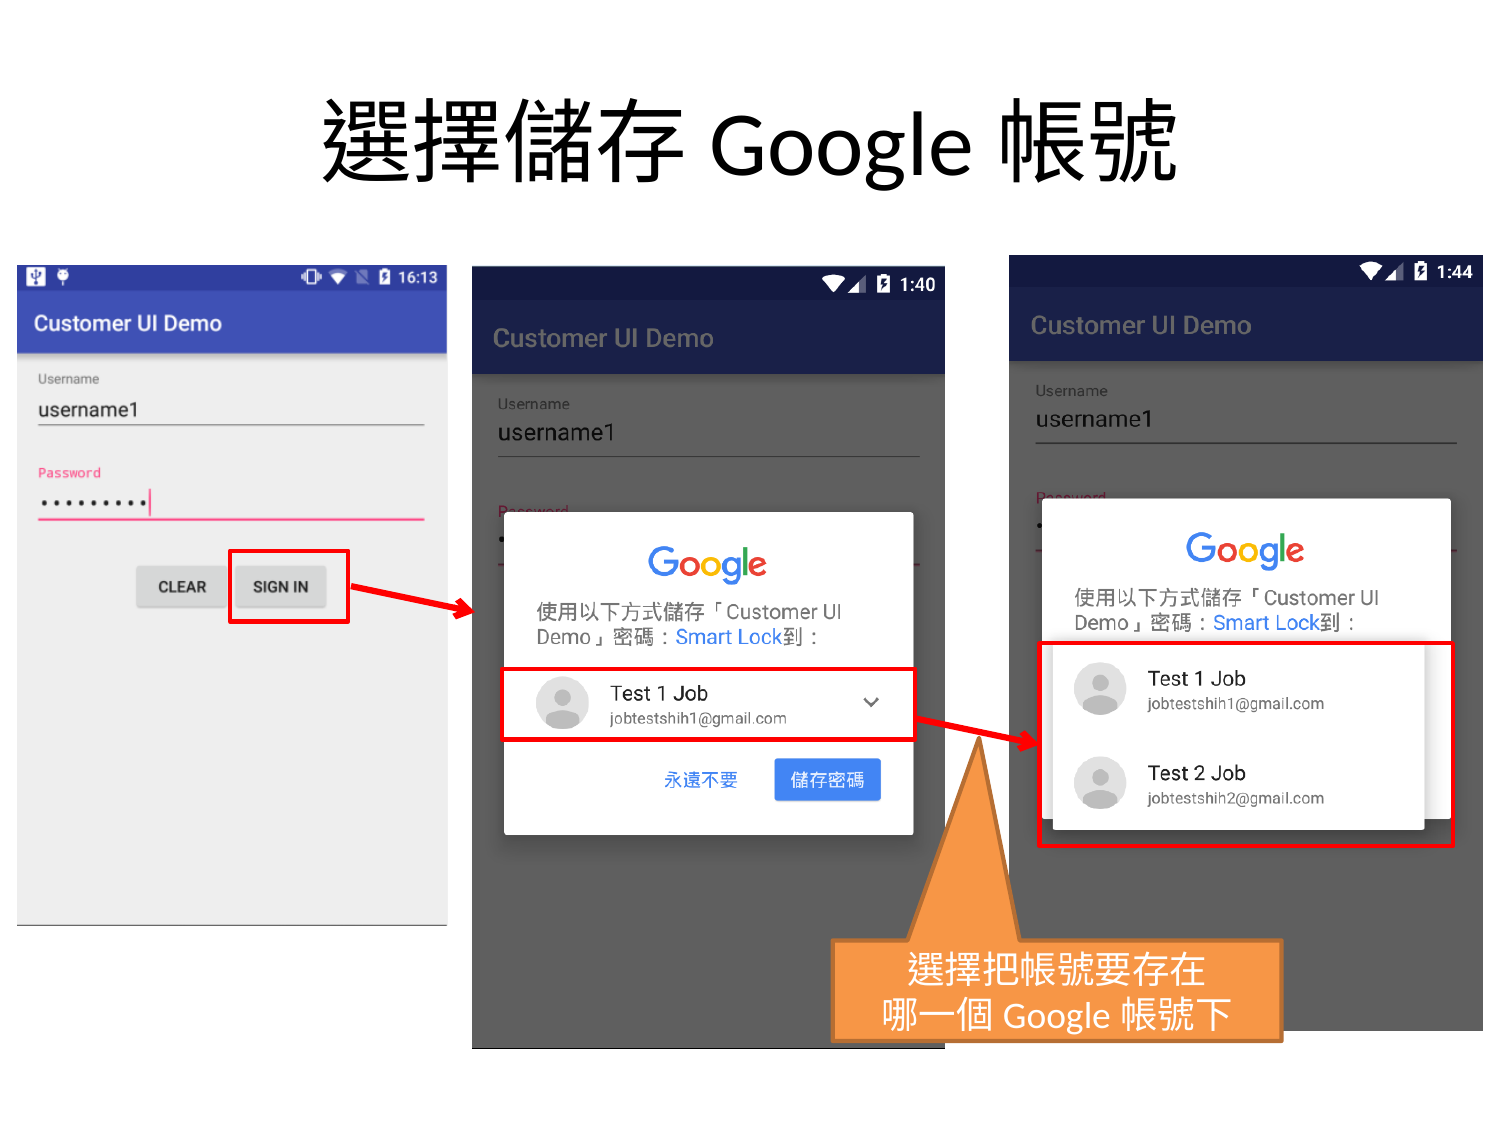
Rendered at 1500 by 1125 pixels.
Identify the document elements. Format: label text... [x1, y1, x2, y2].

picture [472, 265, 946, 1049]
text_box 選擇把帳號要存在 哪一個Google帳號下 [951, 753, 1284, 1044]
picture [1009, 255, 1483, 1032]
picture [17, 265, 448, 927]
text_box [350, 585, 476, 613]
title 選擇儲存Google帳號 [75, 45, 1425, 233]
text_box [915, 718, 1040, 745]
